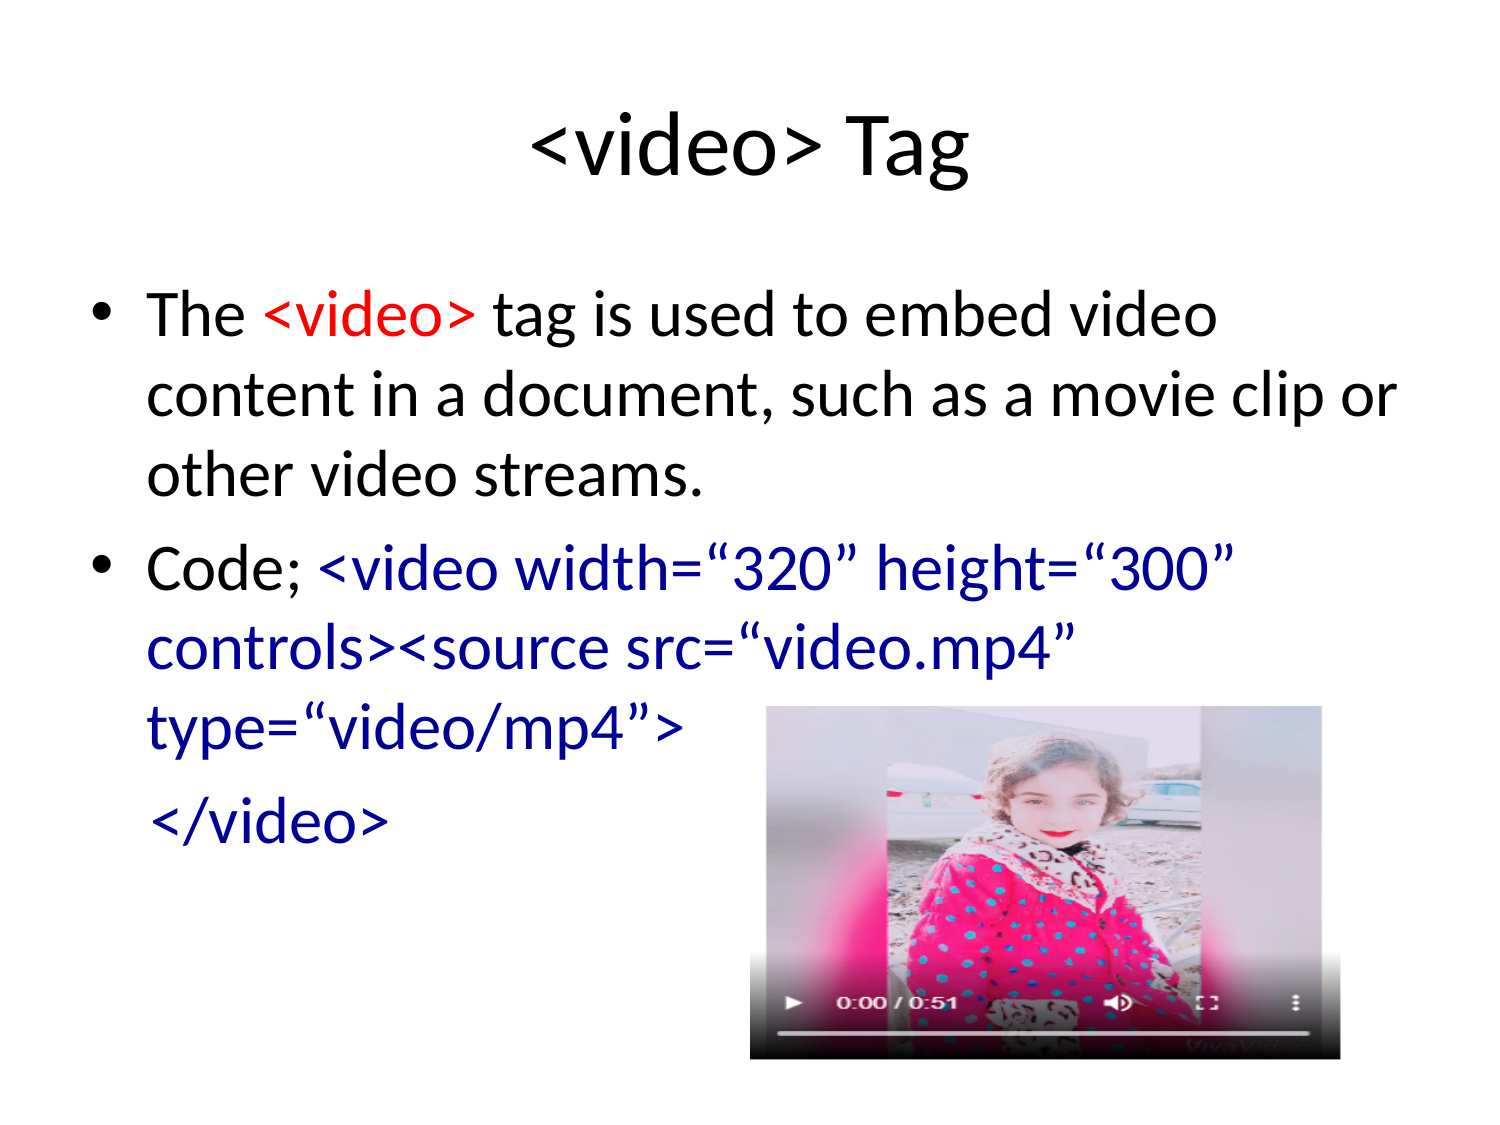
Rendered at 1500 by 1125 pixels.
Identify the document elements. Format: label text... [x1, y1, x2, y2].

title <video> Tag [75, 45, 1425, 233]
picture [749, 699, 1363, 1063]
list The <video> tag is used to embed video content in a document, such as a movie clip or other video streams. Code; <video width=“320” height=“300” controls><source src=“video.mp4” type=“video/mp4”> </video> [75, 262, 1425, 1005]
